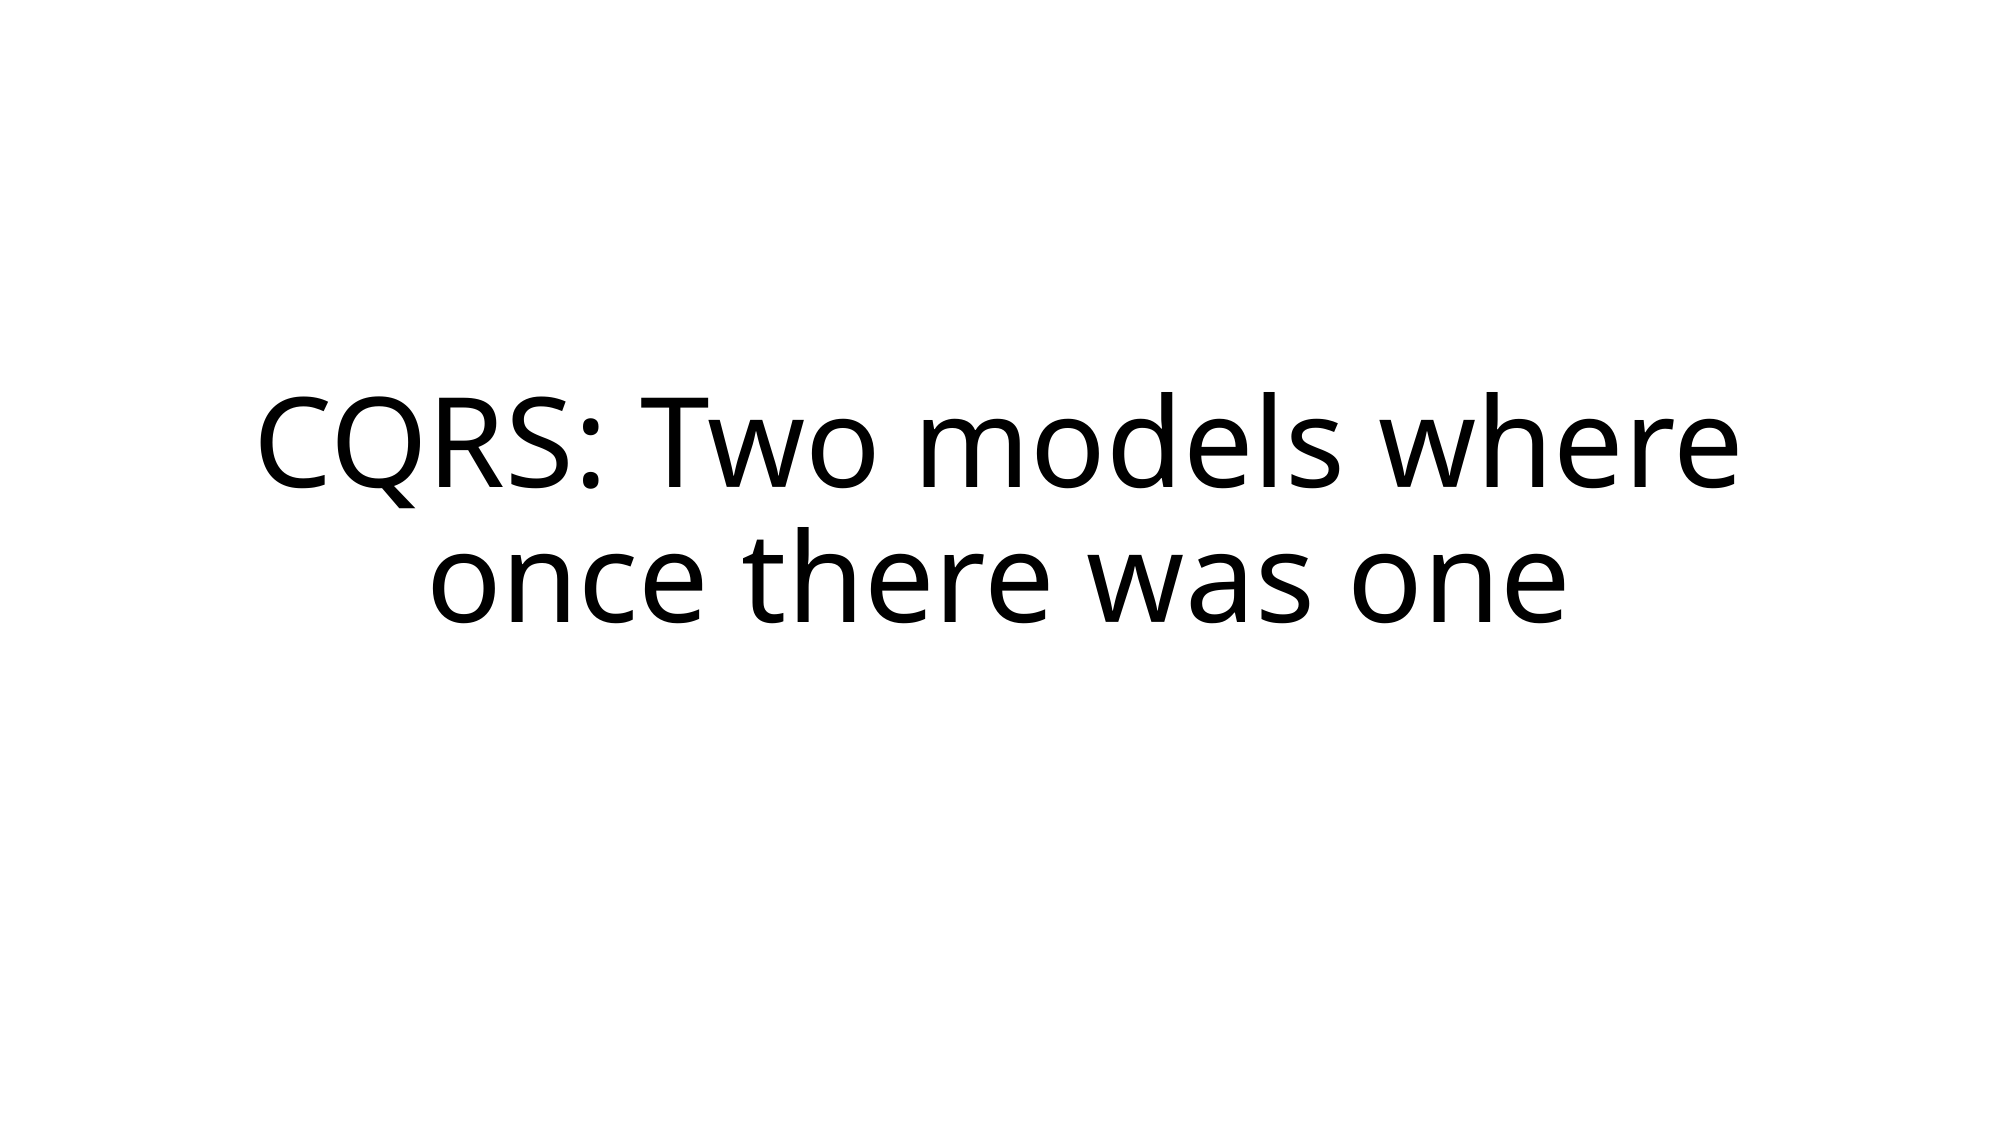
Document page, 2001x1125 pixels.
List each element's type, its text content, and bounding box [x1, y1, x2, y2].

title CQRS: Two models where once there was one [136, 280, 1862, 749]
